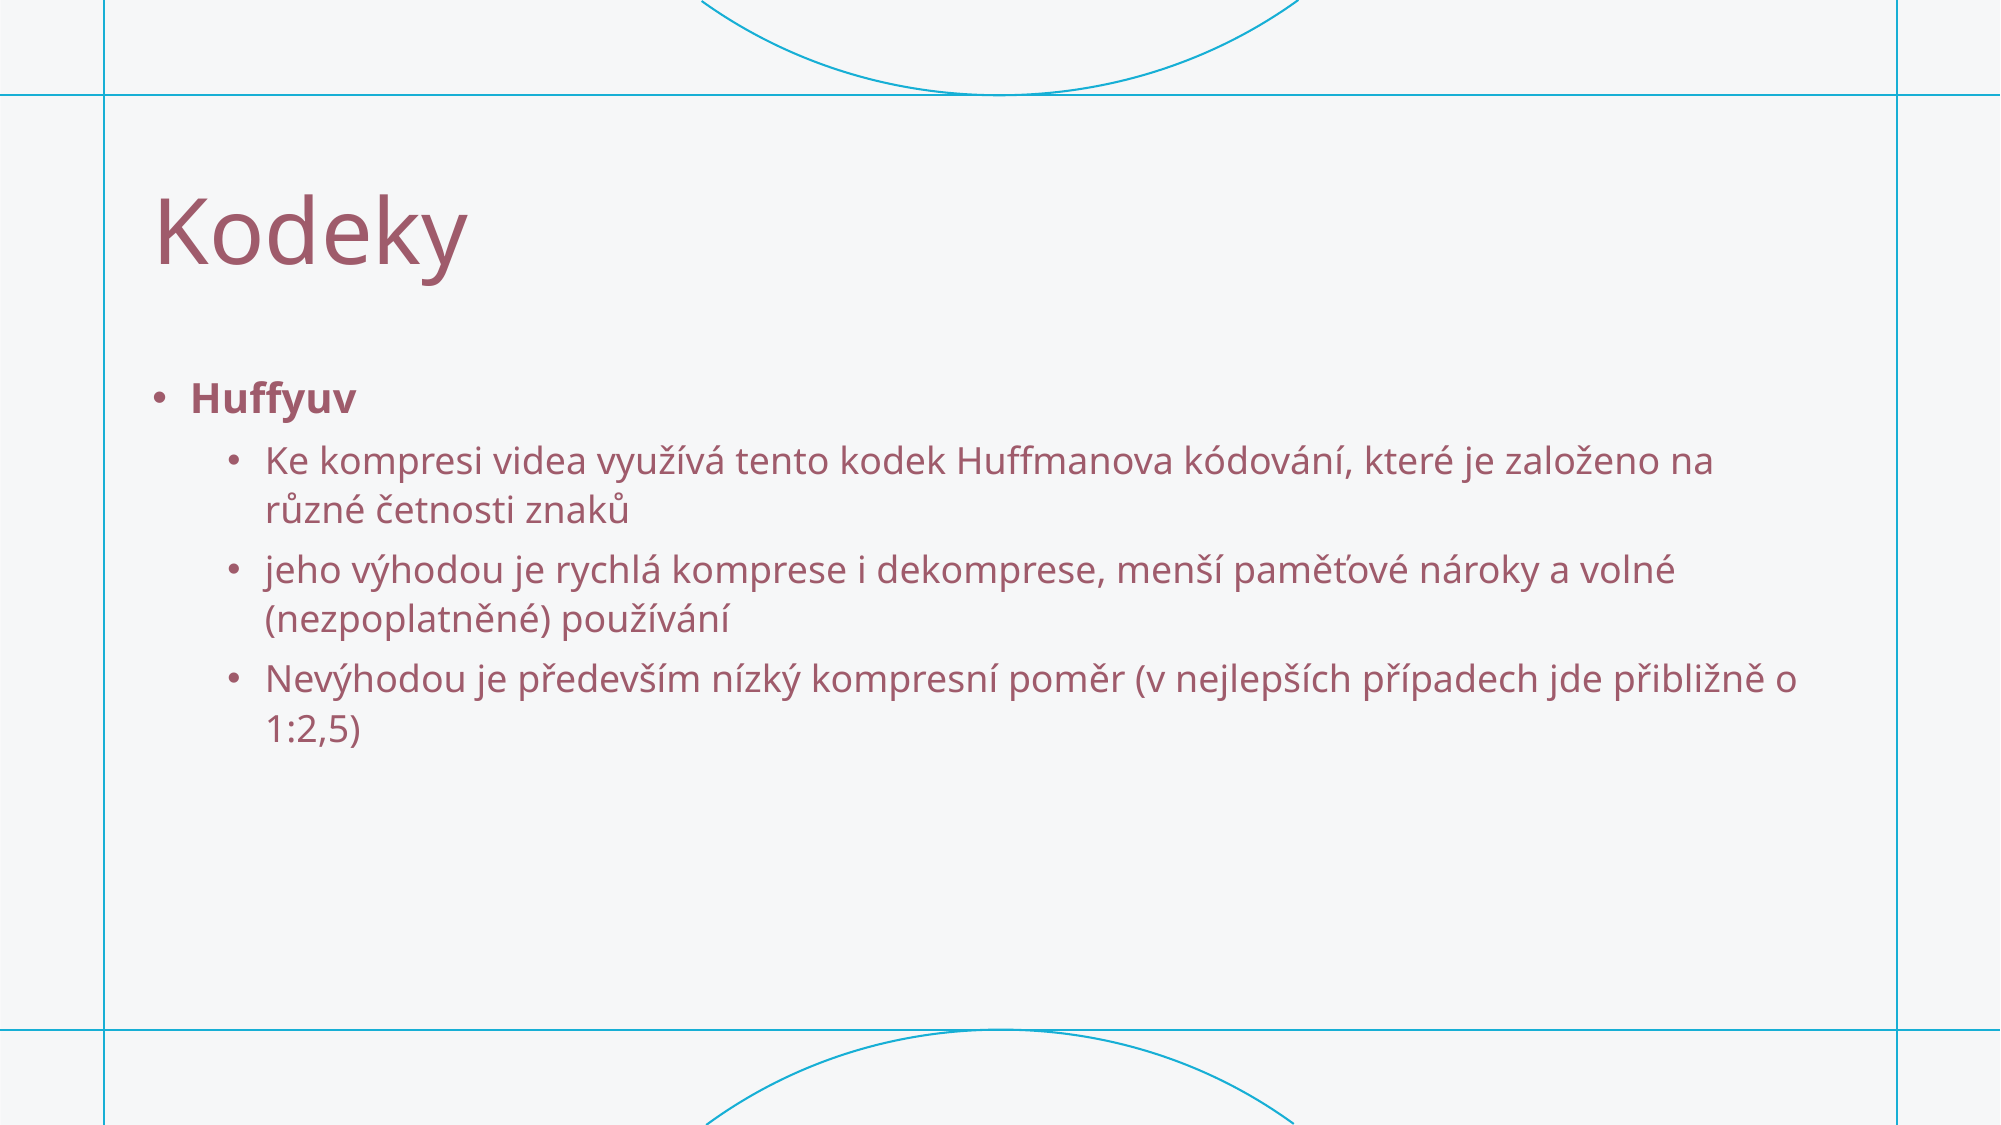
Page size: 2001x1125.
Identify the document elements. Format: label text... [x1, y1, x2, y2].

list Huffyuv Ke kompresi videa využívá tento kodek Huffmanova kódování, které je založeno na různé četnosti znaků jeho výhodou je rychlá komprese i dekomprese, menší paměťové nároky a volné (nezpoplatněné) používání Nevýhodou je především nízký kompresní poměr (v nejlepších případech jde přibližně o 1:2,5) [137, 359, 1863, 987]
title Kodeky [137, 119, 1863, 337]
